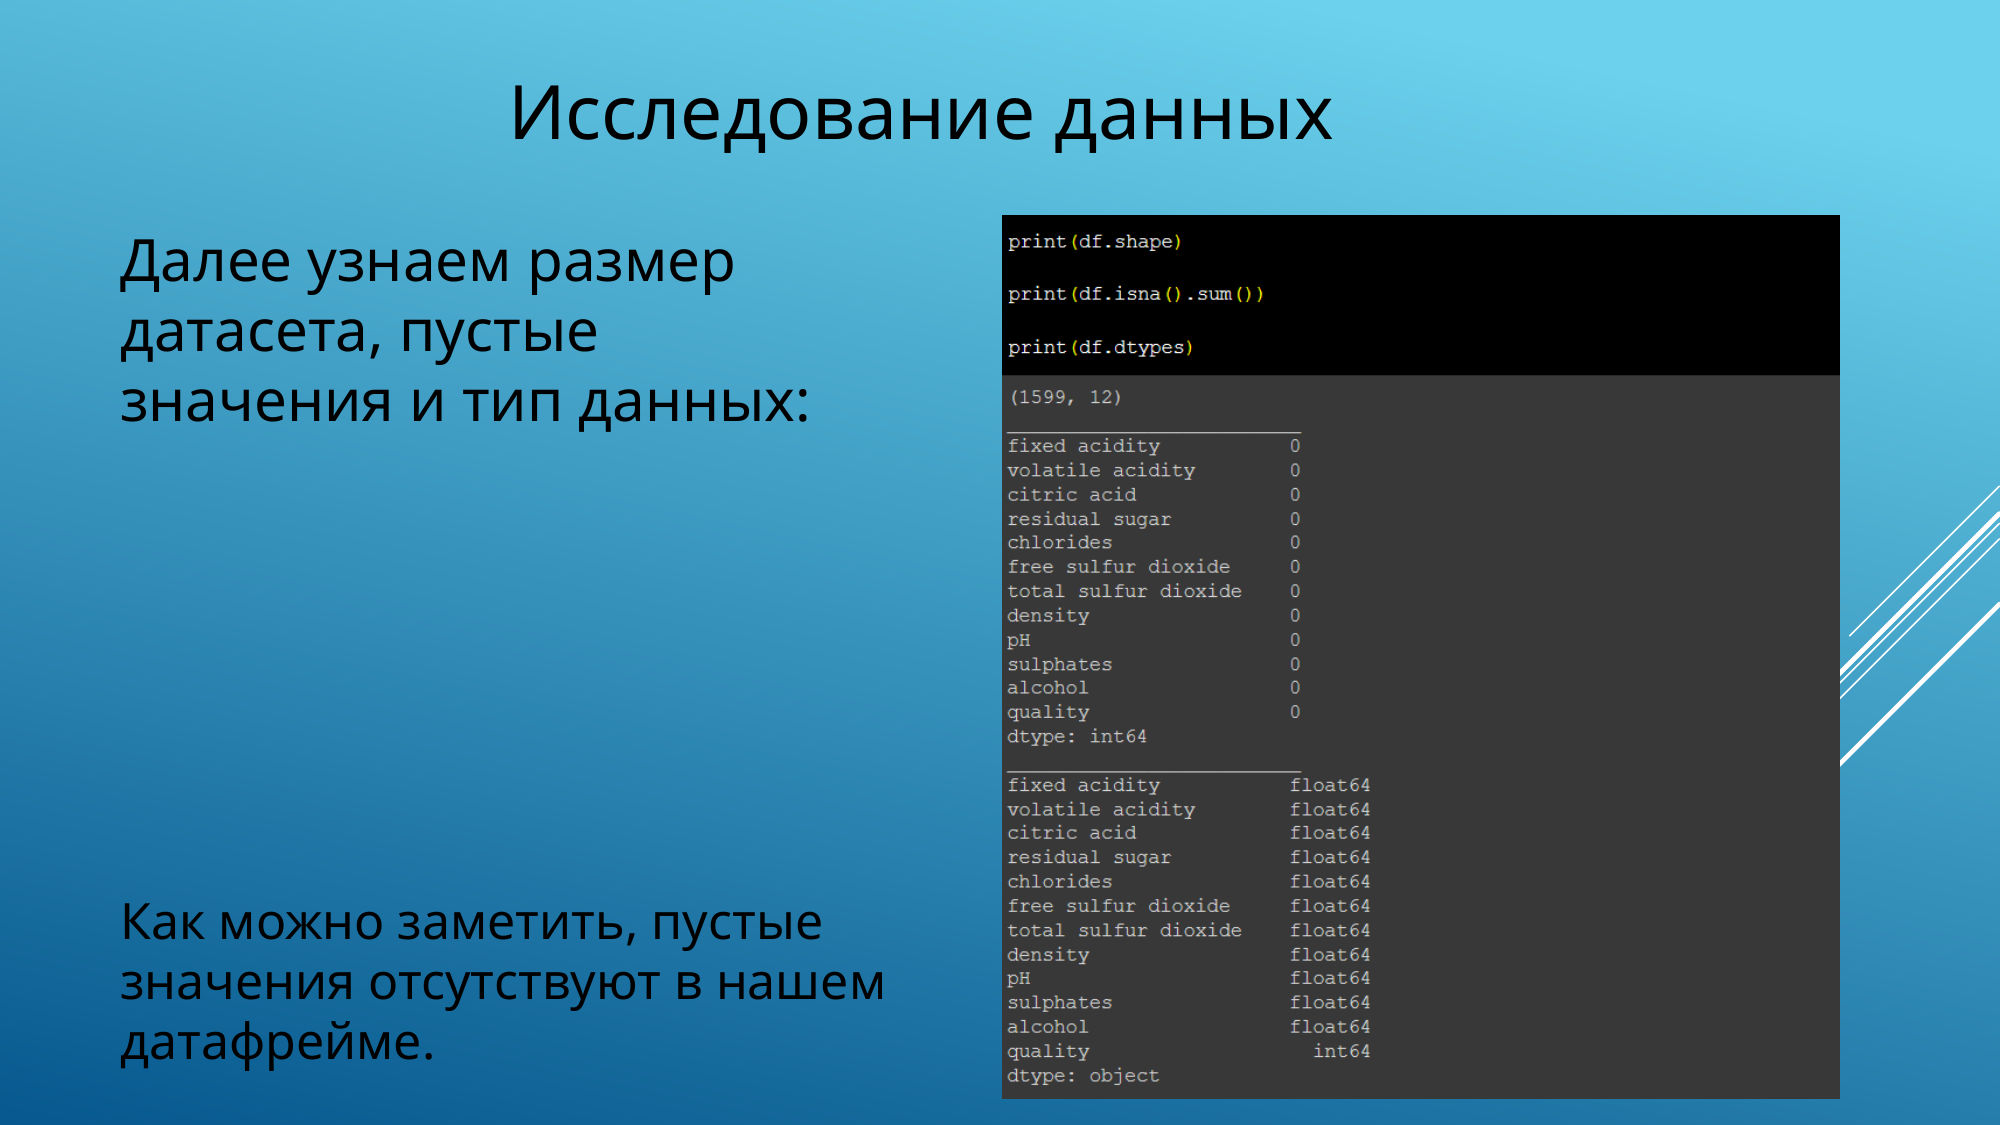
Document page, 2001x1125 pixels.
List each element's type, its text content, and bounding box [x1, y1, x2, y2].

text_box Как можно заметить, пустые значения отсутствуют в нашем датафрейме. [105, 882, 968, 1078]
picture [1002, 215, 1841, 1099]
text_box Далее узнаем размер датасета, пустые значения и тип данных: [105, 215, 883, 441]
text_box Исследование данных [493, 57, 1349, 162]
